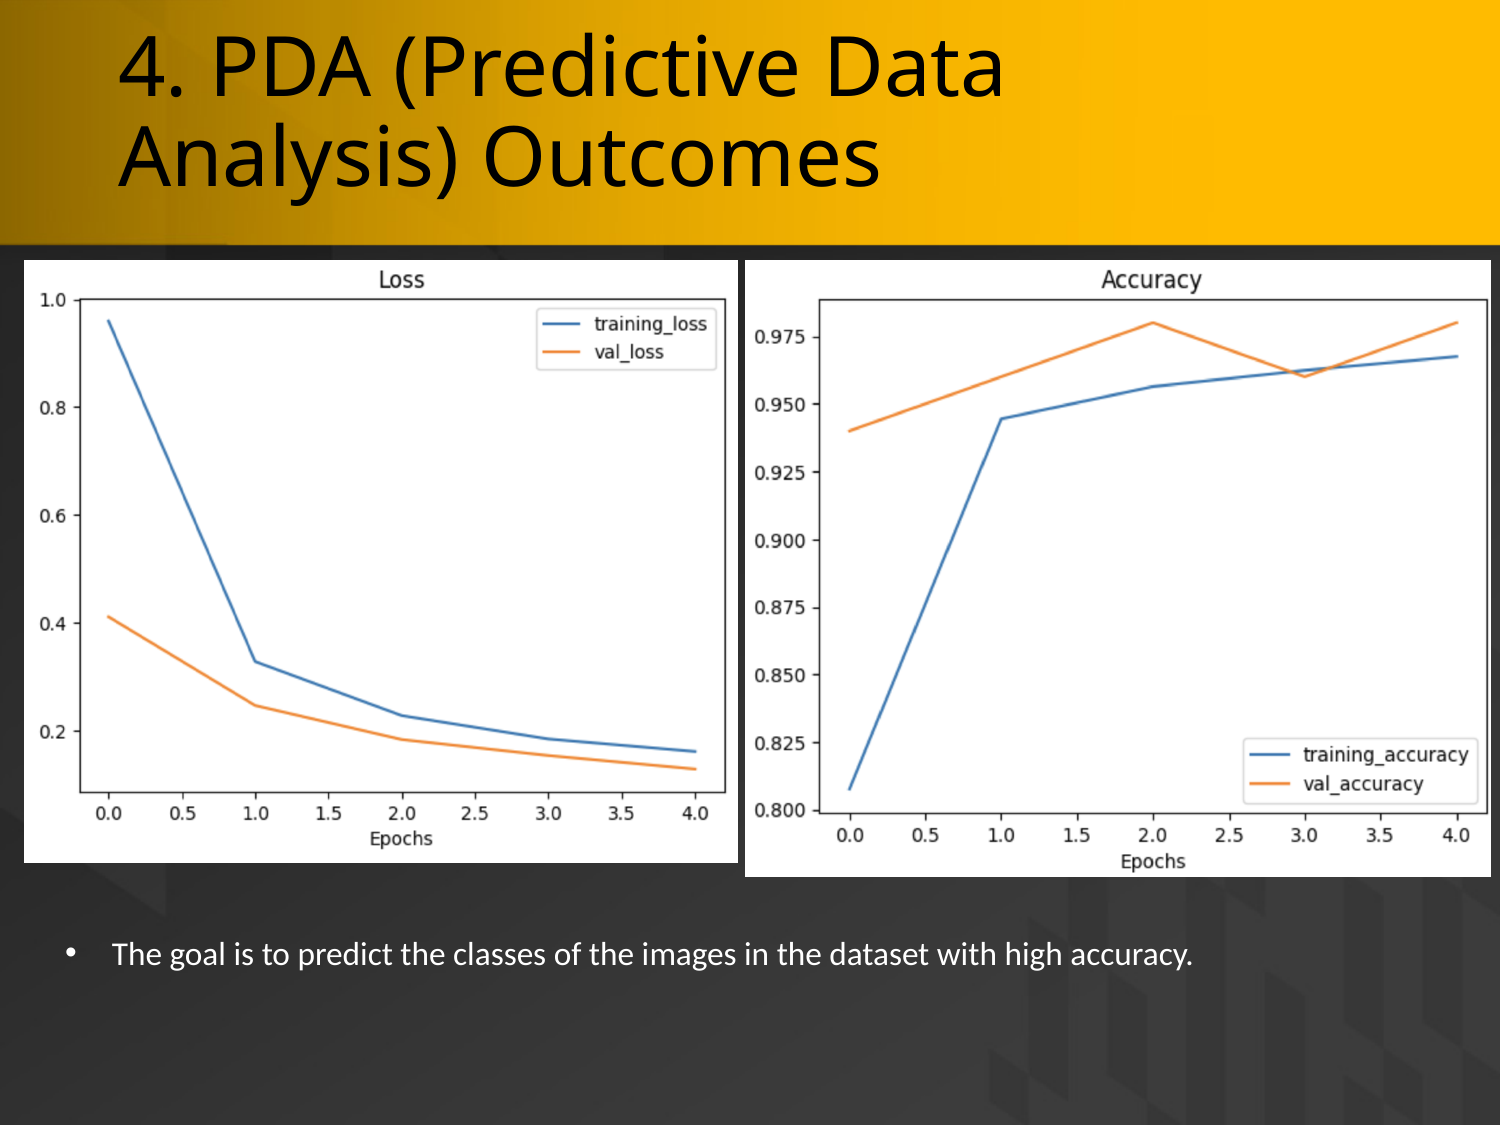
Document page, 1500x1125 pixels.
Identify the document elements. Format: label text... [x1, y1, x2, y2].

text_box The goal is to predict the classes of the images in the dataset with high accuracy. [50, 924, 1211, 980]
picture [0, 0, 1500, 1125]
title 4. PDA (Predictive Data Analysis) Outcomes [103, 7, 1140, 212]
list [24, 260, 738, 863]
